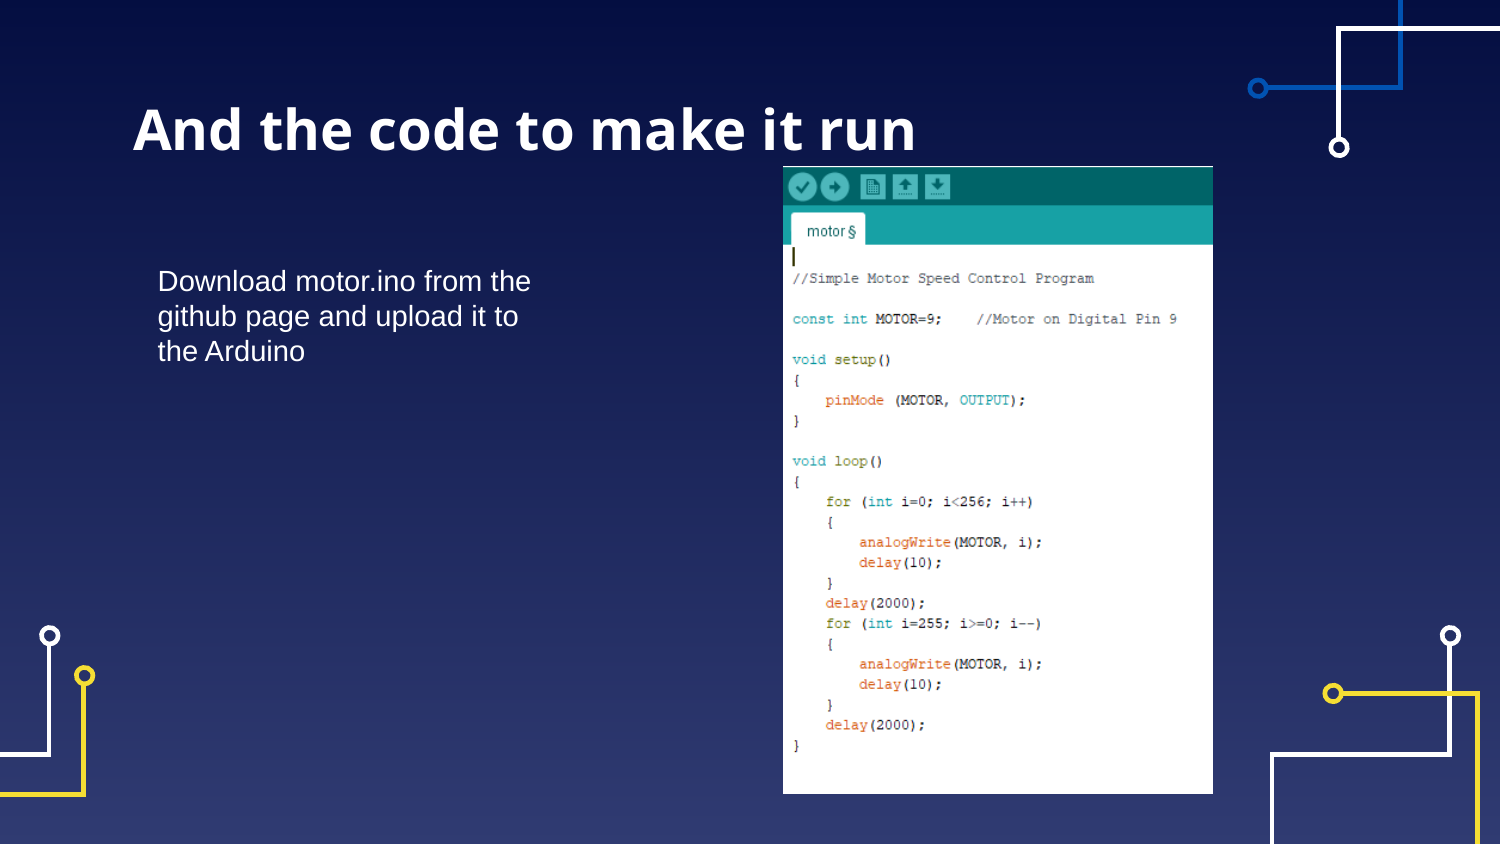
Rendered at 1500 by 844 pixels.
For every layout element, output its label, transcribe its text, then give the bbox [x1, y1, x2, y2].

picture [782, 166, 1213, 794]
title And the code to make it run [118, 88, 1382, 167]
text_box Download motor.ino from the github page and upload it to the Arduino [143, 254, 553, 375]
